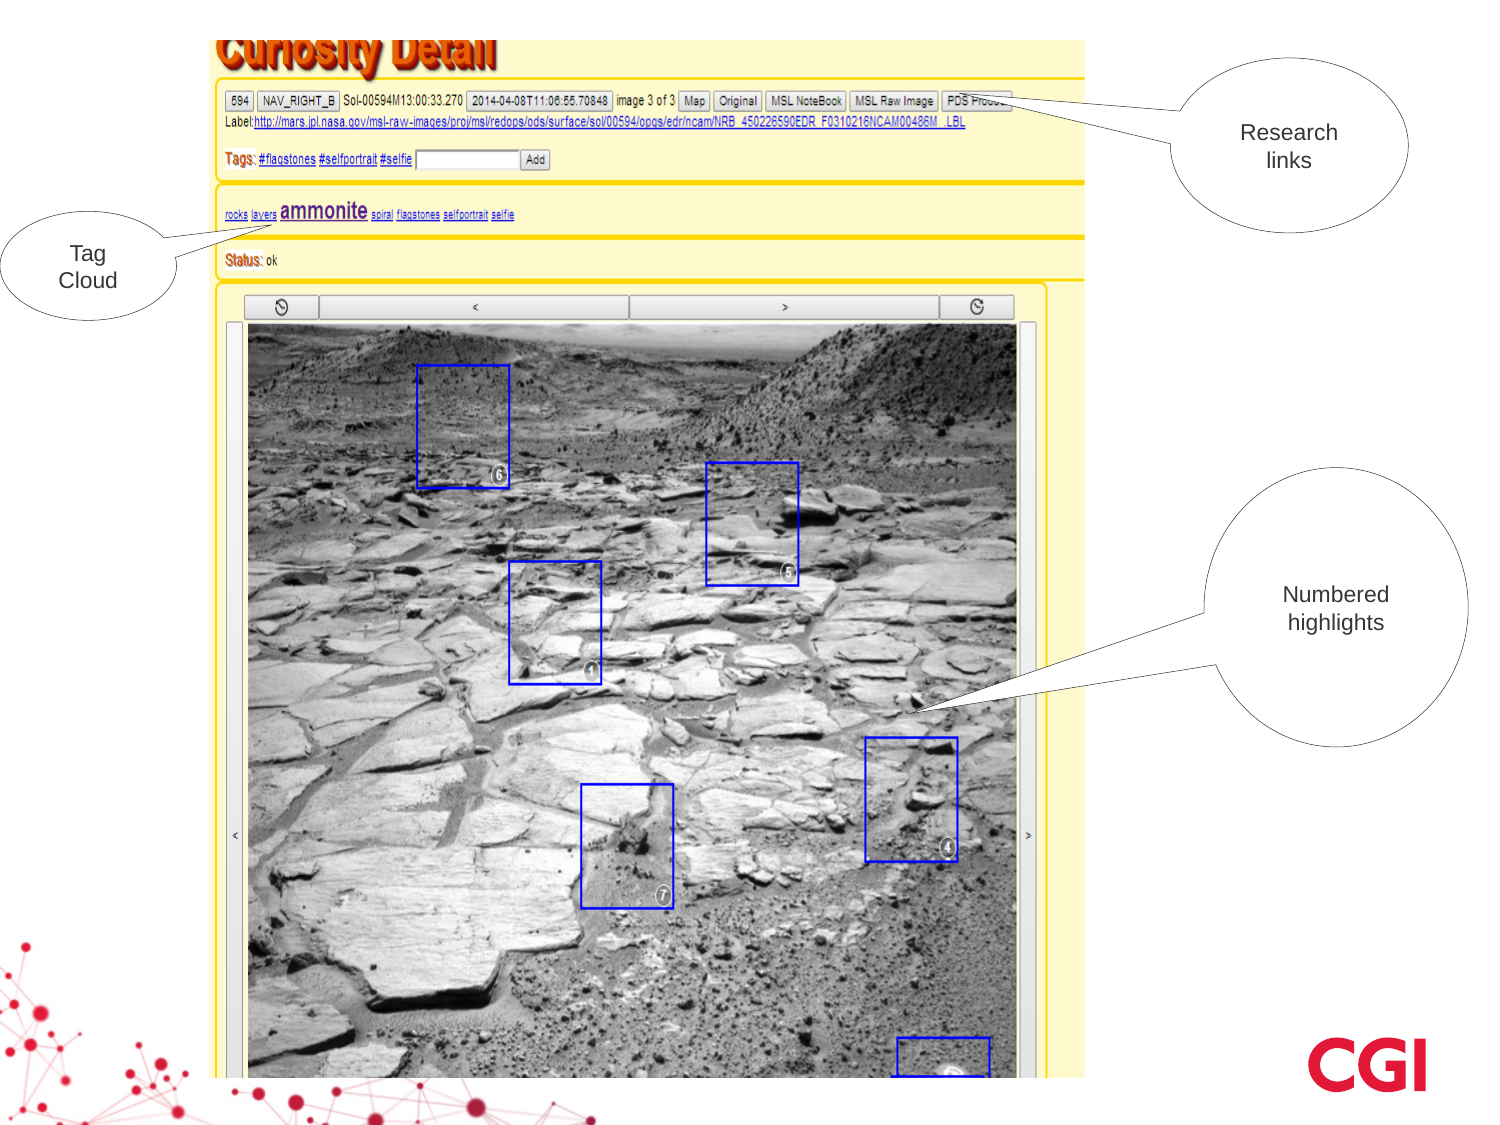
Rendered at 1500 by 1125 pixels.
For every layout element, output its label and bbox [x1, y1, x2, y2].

text_box [0, 57, 1469, 748]
picture [209, 40, 1085, 57]
picture [0, 748, 1500, 1125]
